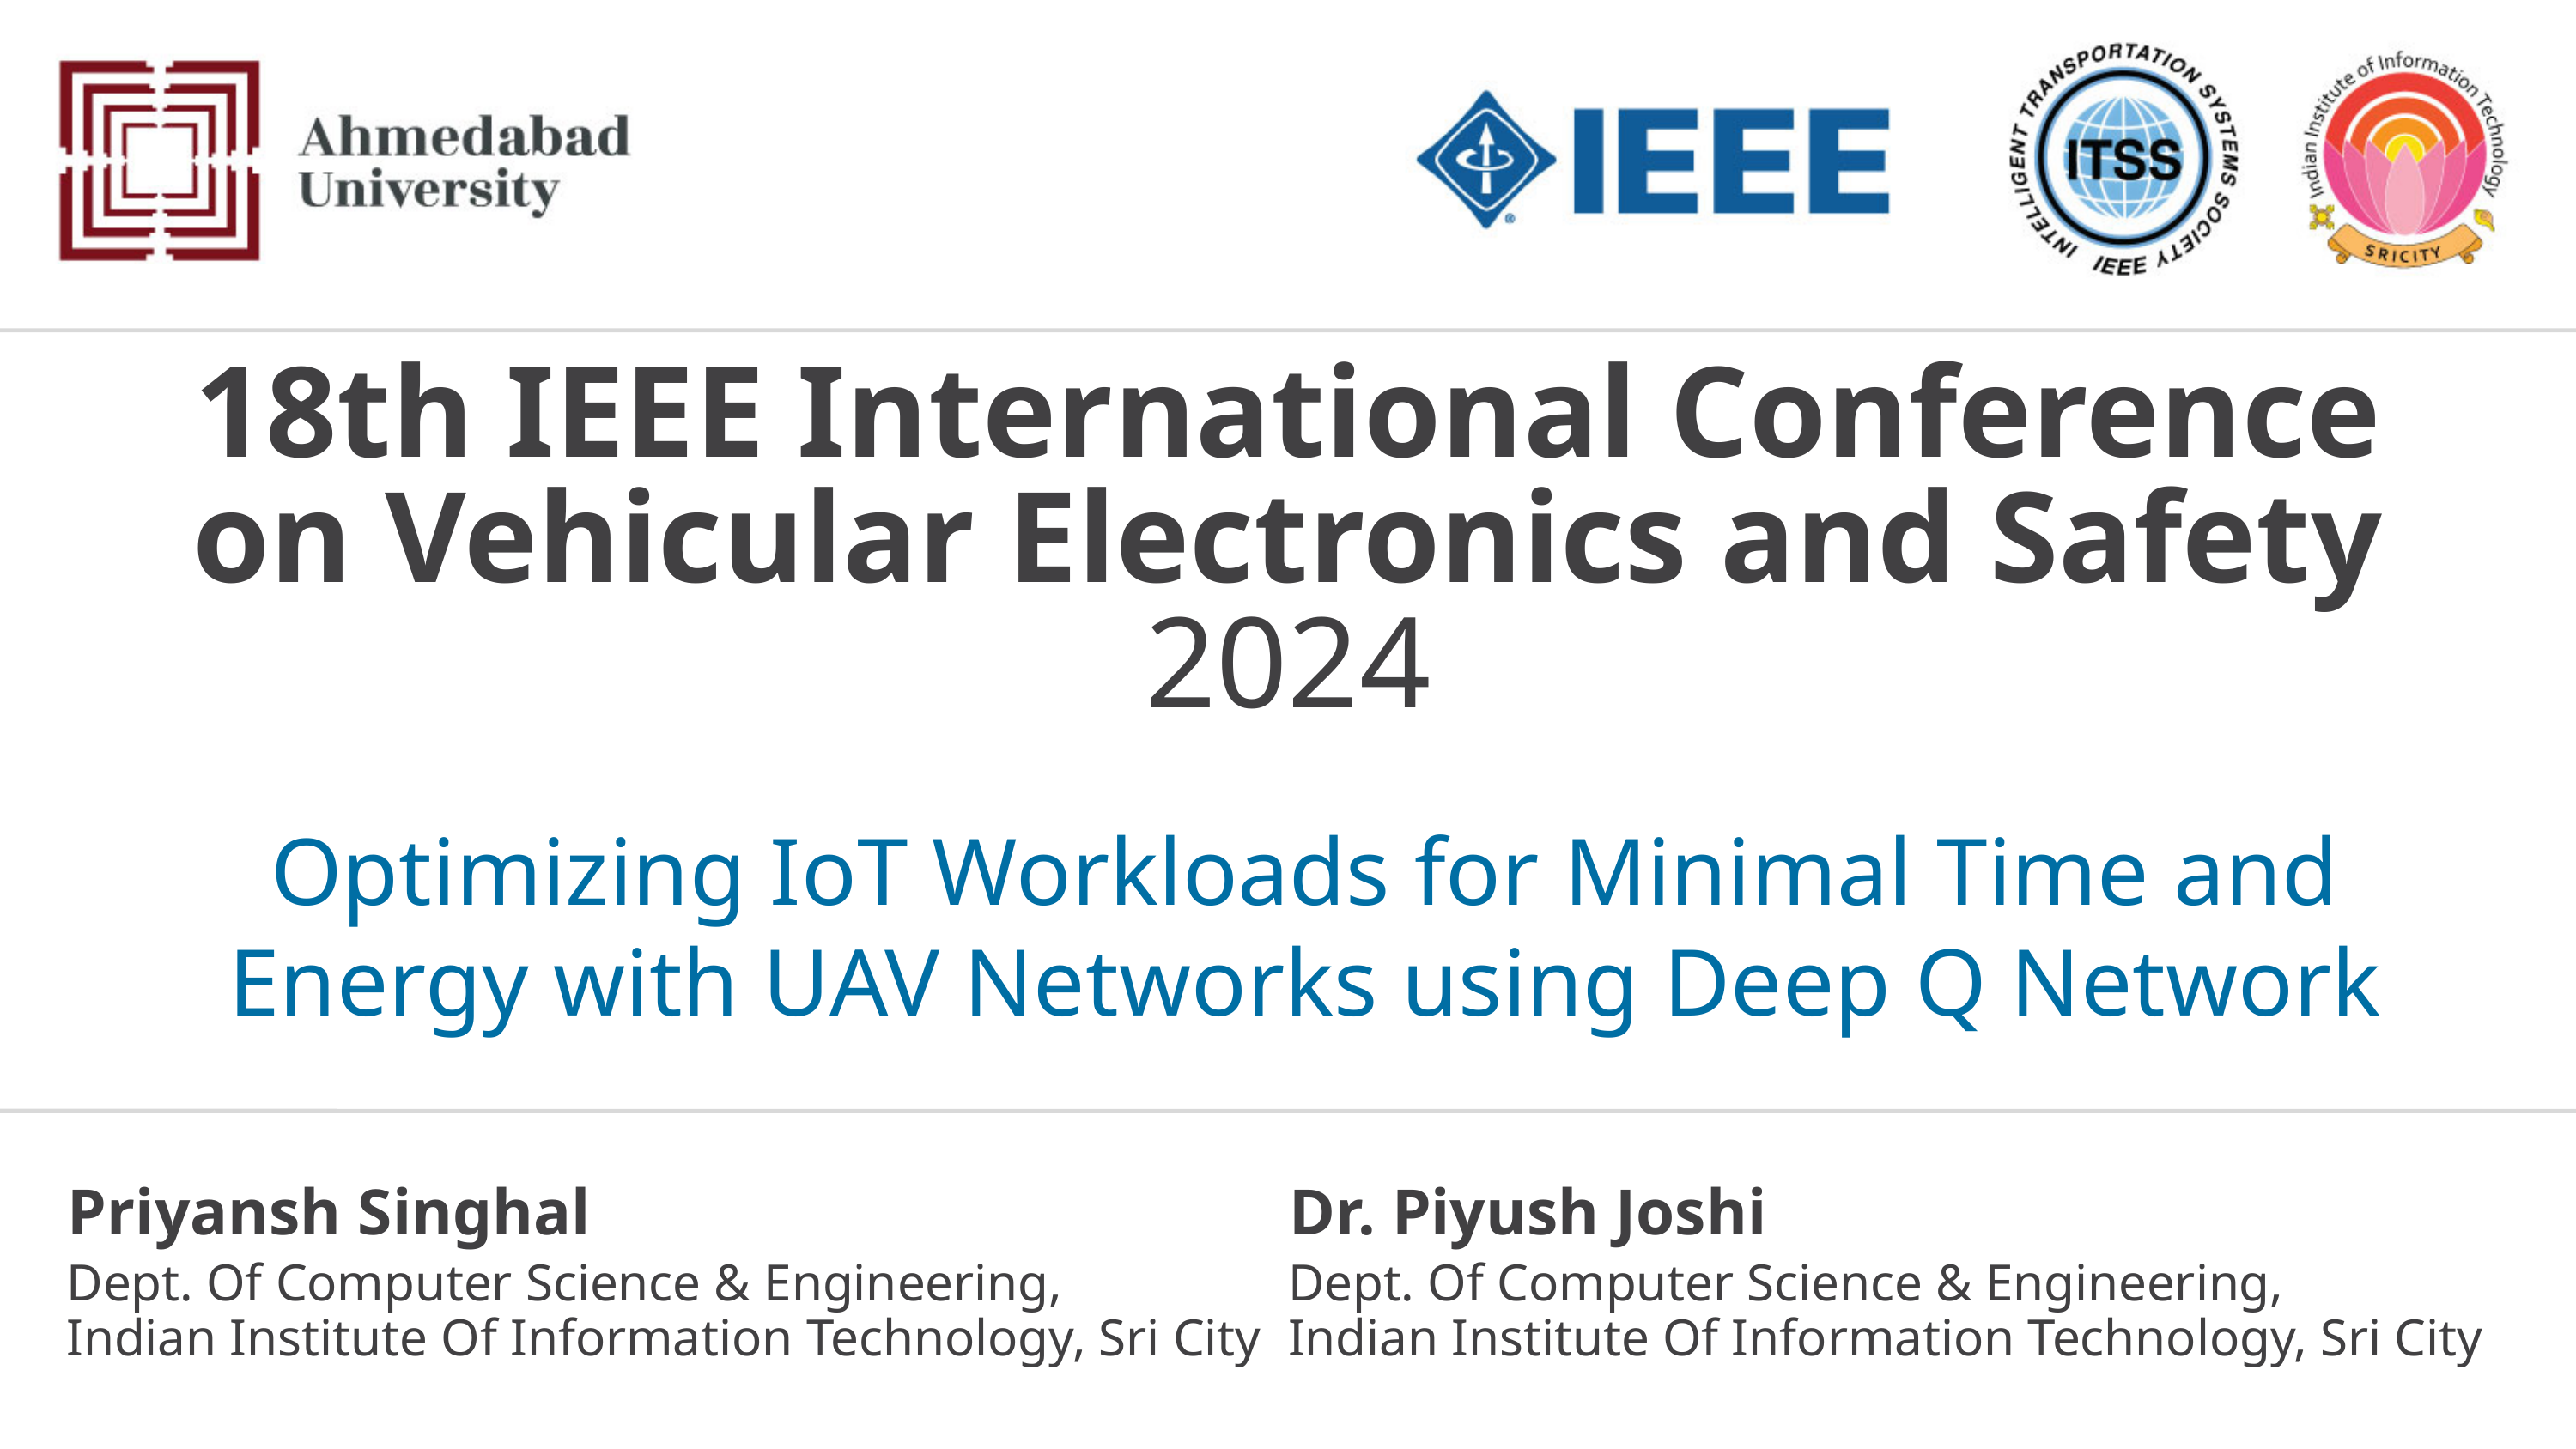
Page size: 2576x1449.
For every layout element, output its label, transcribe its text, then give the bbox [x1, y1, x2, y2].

text_box 18th IEEE International Conference on Vehicular Electronics and Safety 2024 [118, 356, 2458, 733]
text_box Optimizing IoT Workloads for Minimal Time and Energy with UAV Networks using Deep Q Network [202, 813, 2411, 1034]
text_box Dept. Of Computer Science & Engineering, Indian Institute Of Information Technology, Sri City [66, 1255, 1288, 1422]
text_box [0, 0, 2576, 300]
text_box Dr. Piyush Joshi [1289, 1178, 1827, 1247]
text_box Dept. Of Computer Science & Engineering, Indian Institute Of Information Technology, Sri City [1288, 1255, 2510, 1422]
text_box Priyansh Singhal [67, 1178, 605, 1247]
